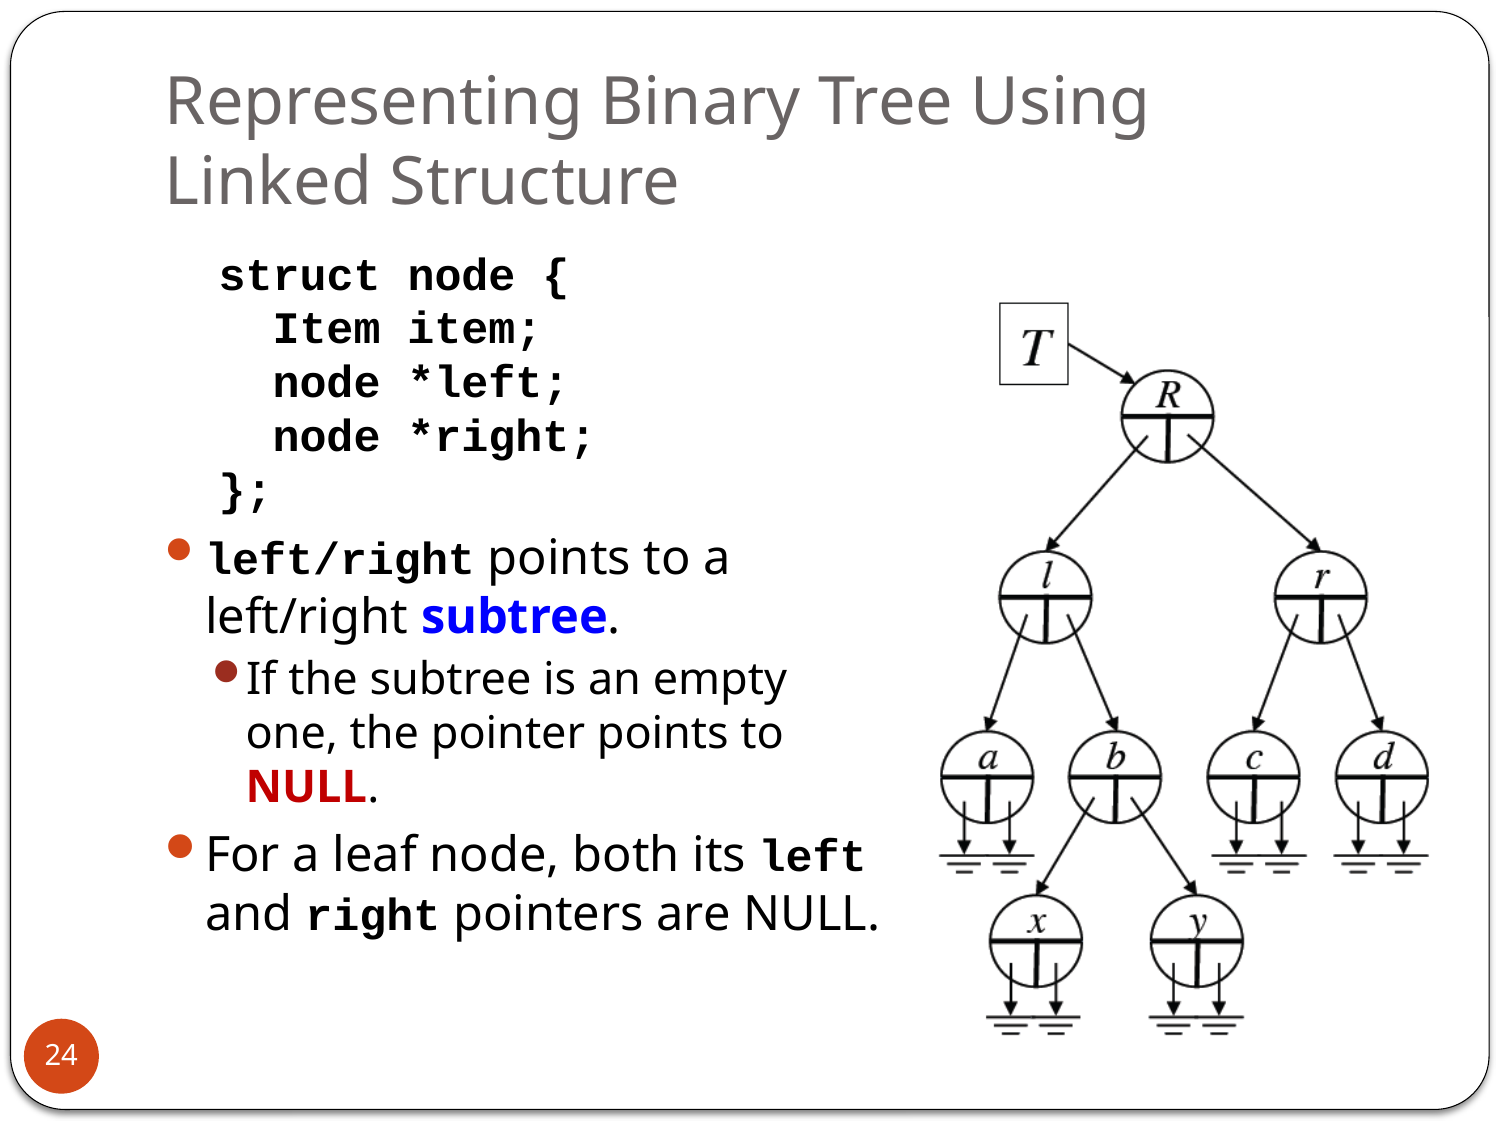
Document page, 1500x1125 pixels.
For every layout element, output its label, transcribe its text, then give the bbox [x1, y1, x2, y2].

list struct node { Item item; node *left; node *right; }; left/right points to a left/right subtree. If the subtree is an empty one, the pointer points to NULL. For a leaf node, both its left and right pointers are NULL. [150, 237, 900, 988]
title Representing Binary Tree Using Linked Structure [150, 45, 1425, 233]
slide_number 24 [23, 1018, 99, 1094]
picture [887, 287, 1451, 1065]
